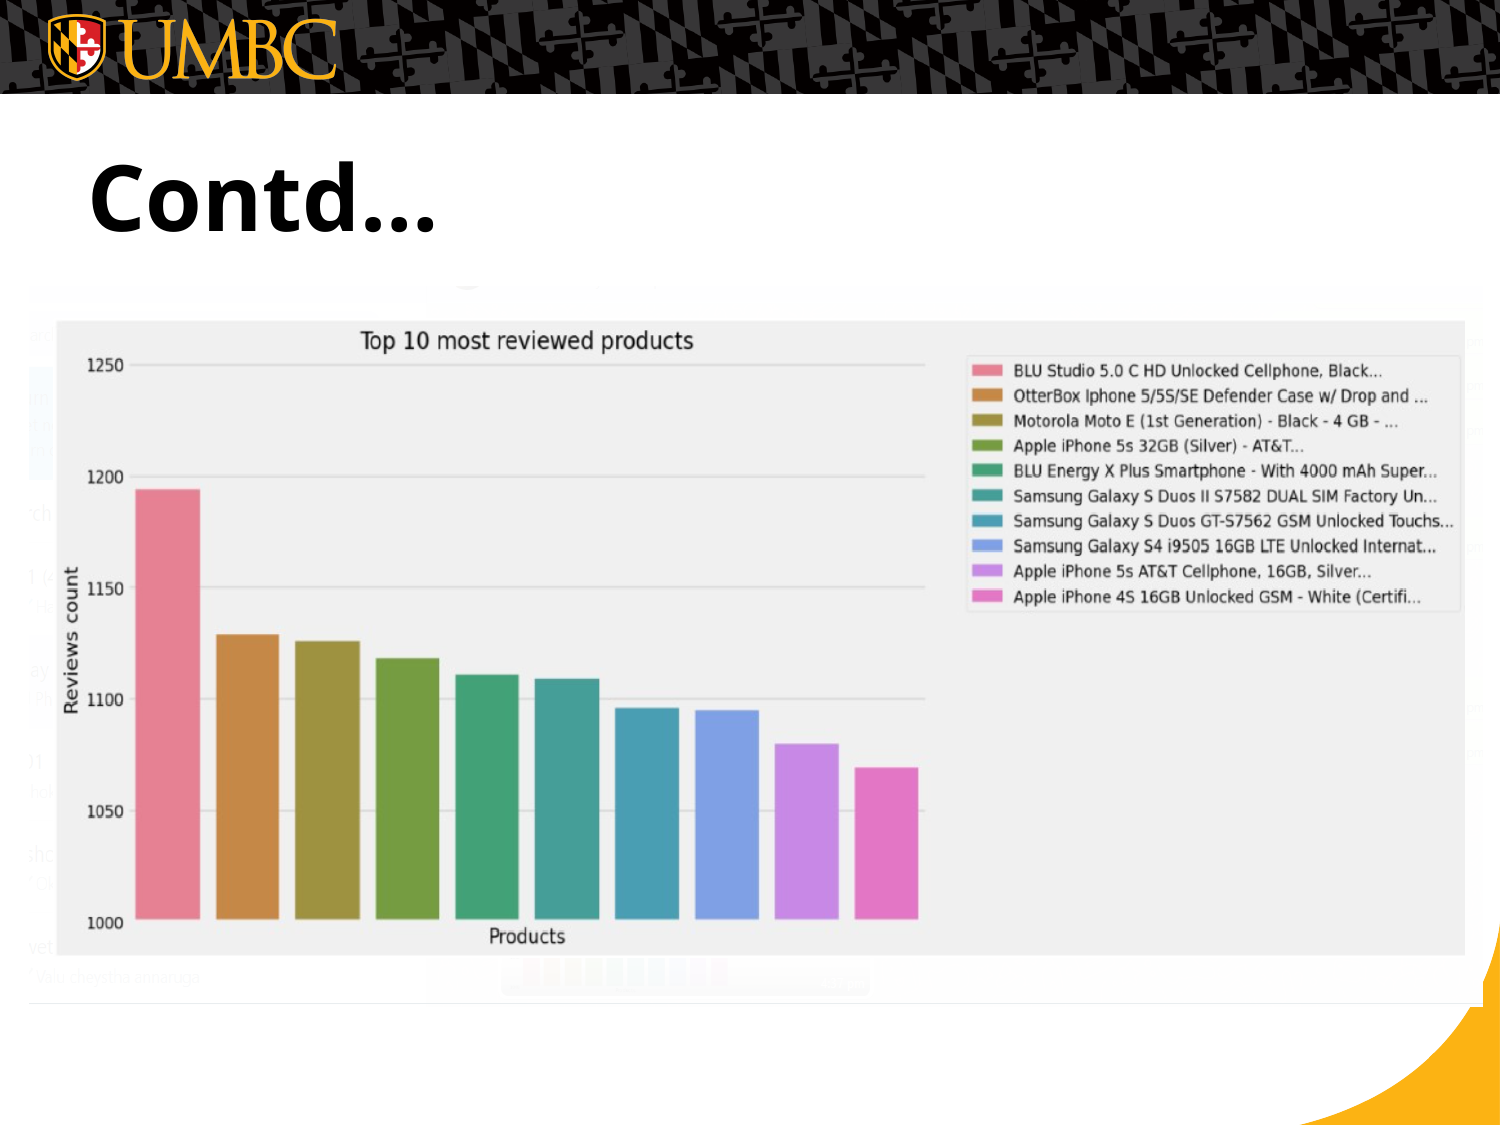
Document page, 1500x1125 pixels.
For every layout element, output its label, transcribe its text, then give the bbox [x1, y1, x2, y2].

picture [0, 0, 1500, 94]
title Contd… [72, 104, 1425, 284]
picture [29, 285, 1500, 1125]
